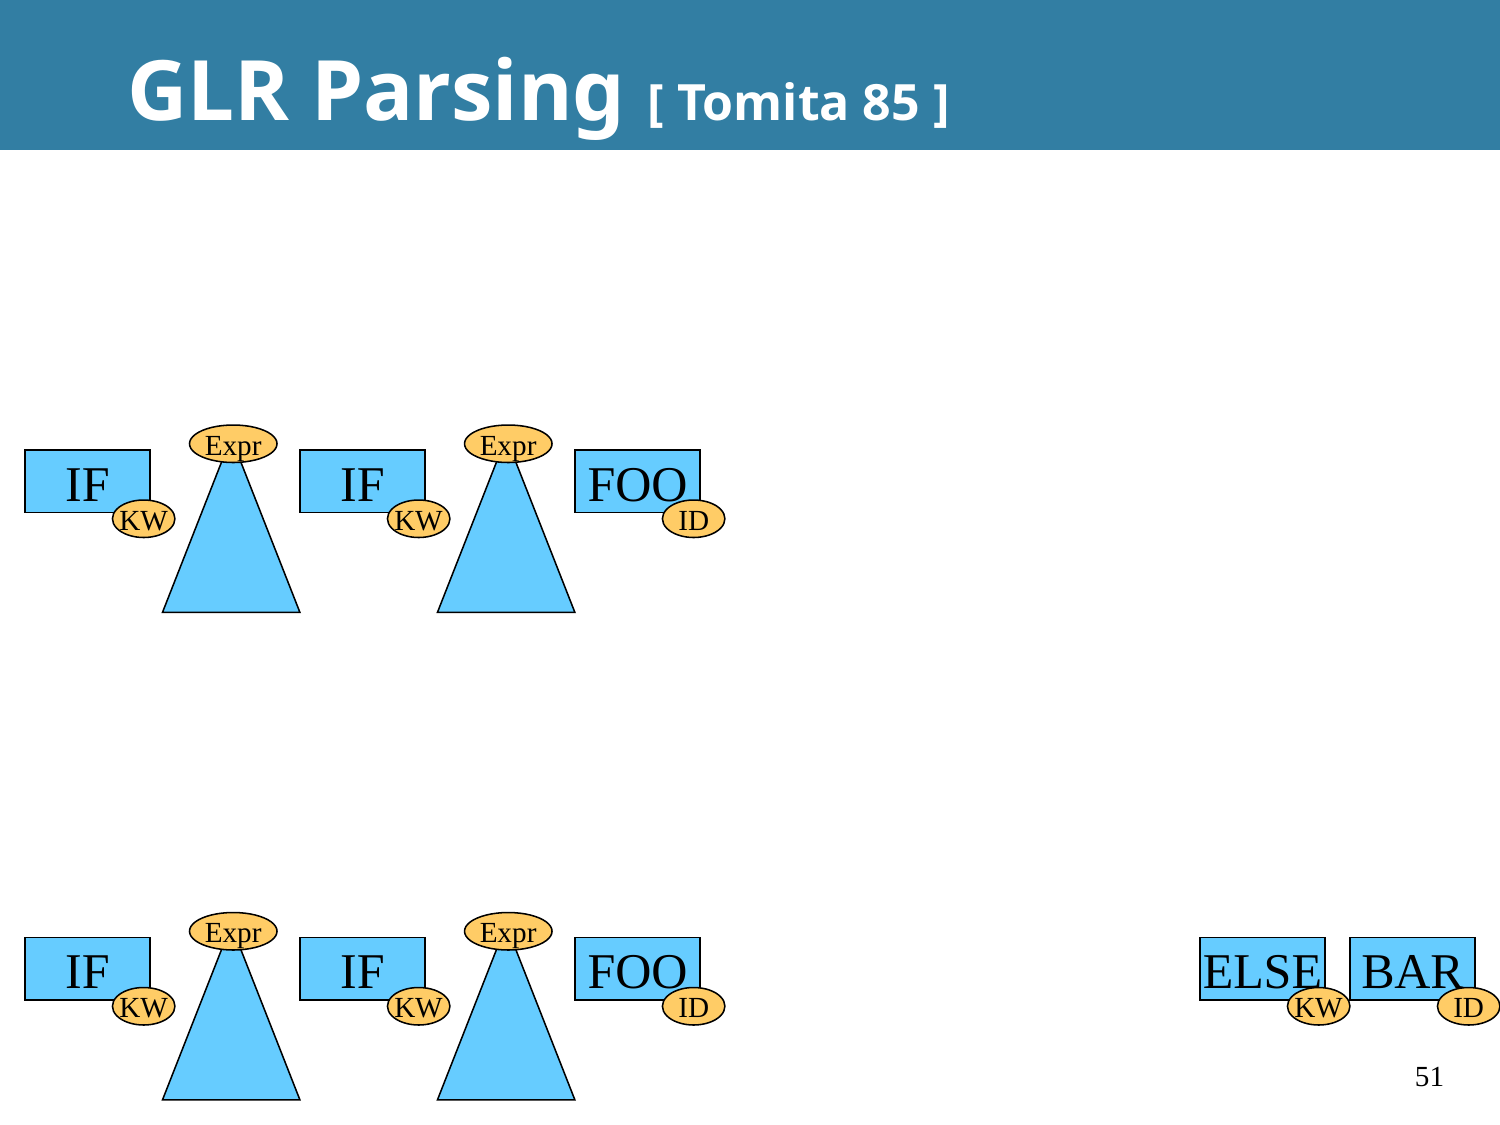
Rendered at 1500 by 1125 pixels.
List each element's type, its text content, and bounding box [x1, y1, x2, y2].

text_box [24, 449, 162, 538]
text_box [299, 937, 437, 1025]
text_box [299, 449, 437, 538]
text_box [575, 937, 725, 1025]
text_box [24, 937, 162, 1025]
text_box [1349, 937, 1500, 1025]
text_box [437, 424, 575, 613]
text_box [1199, 937, 1349, 1025]
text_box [437, 912, 575, 1100]
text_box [162, 424, 300, 613]
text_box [575, 449, 725, 538]
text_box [162, 912, 300, 1100]
title GLR Parsing [ Tomita 85 ] [112, 12, 1500, 163]
